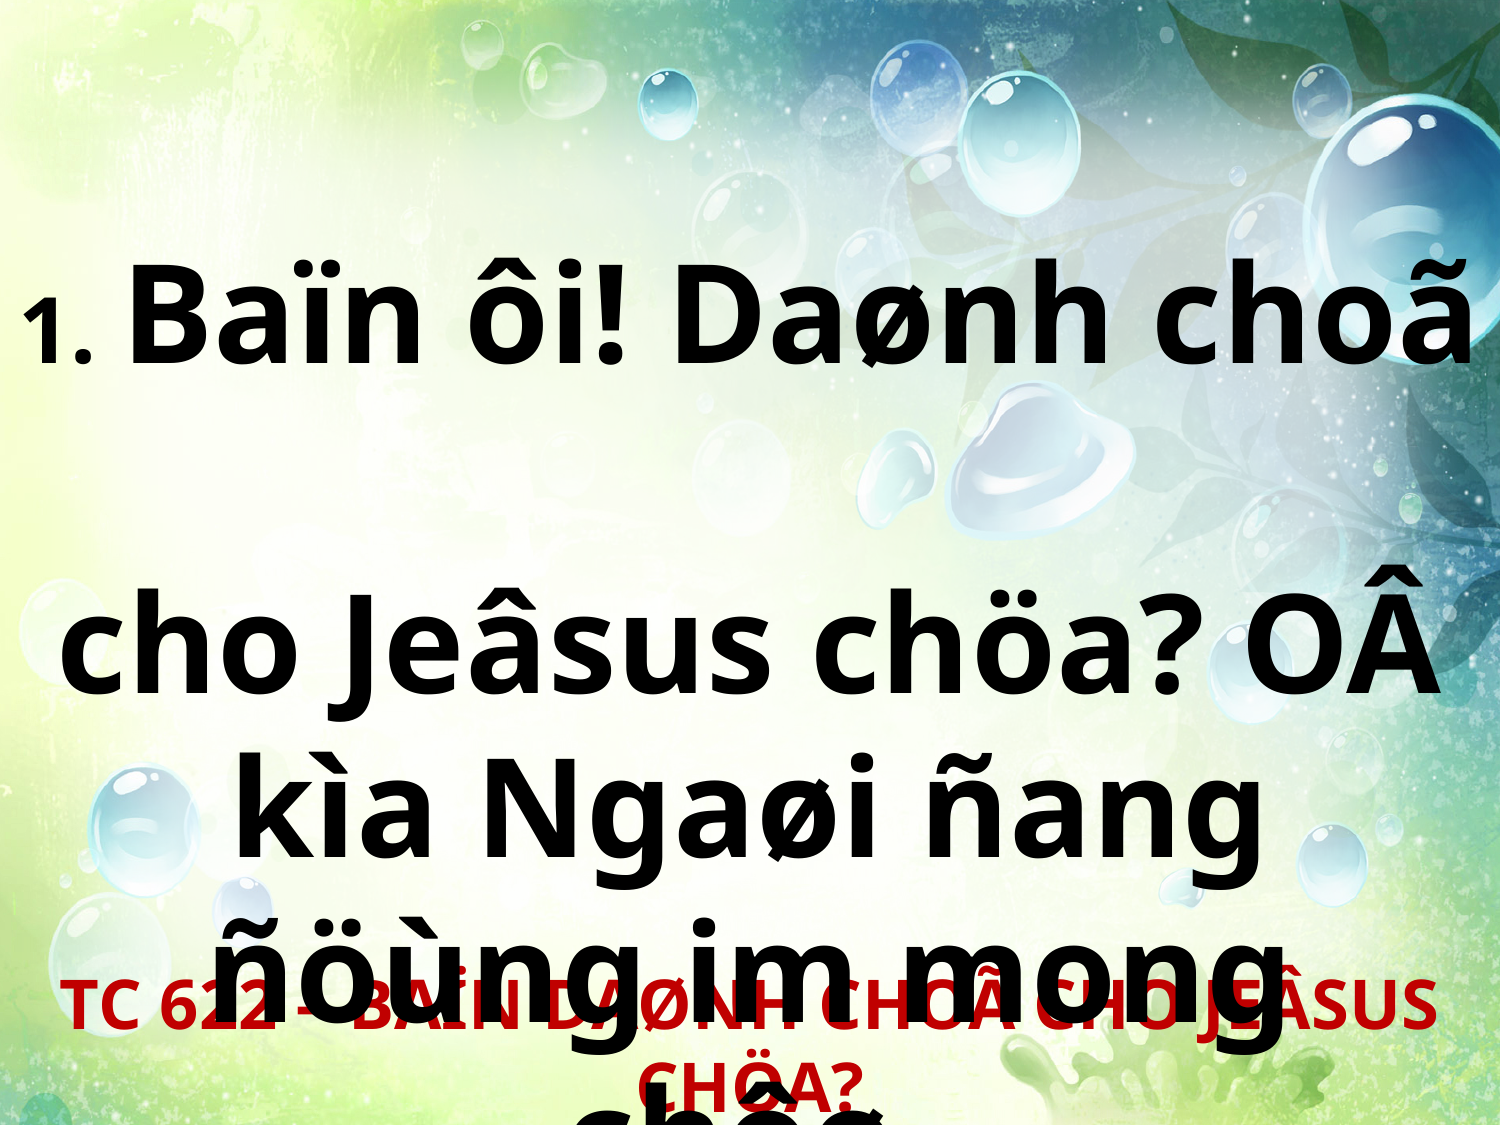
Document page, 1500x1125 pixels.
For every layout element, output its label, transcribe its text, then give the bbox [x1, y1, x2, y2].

text_box 1. Baïn ôi! Daønh choã cho Jeâsus chöa? OÂ kìa Ngaøi ñang ñöùng im mong chôø. [0, 218, 1500, 1125]
picture [0, 0, 1500, 218]
